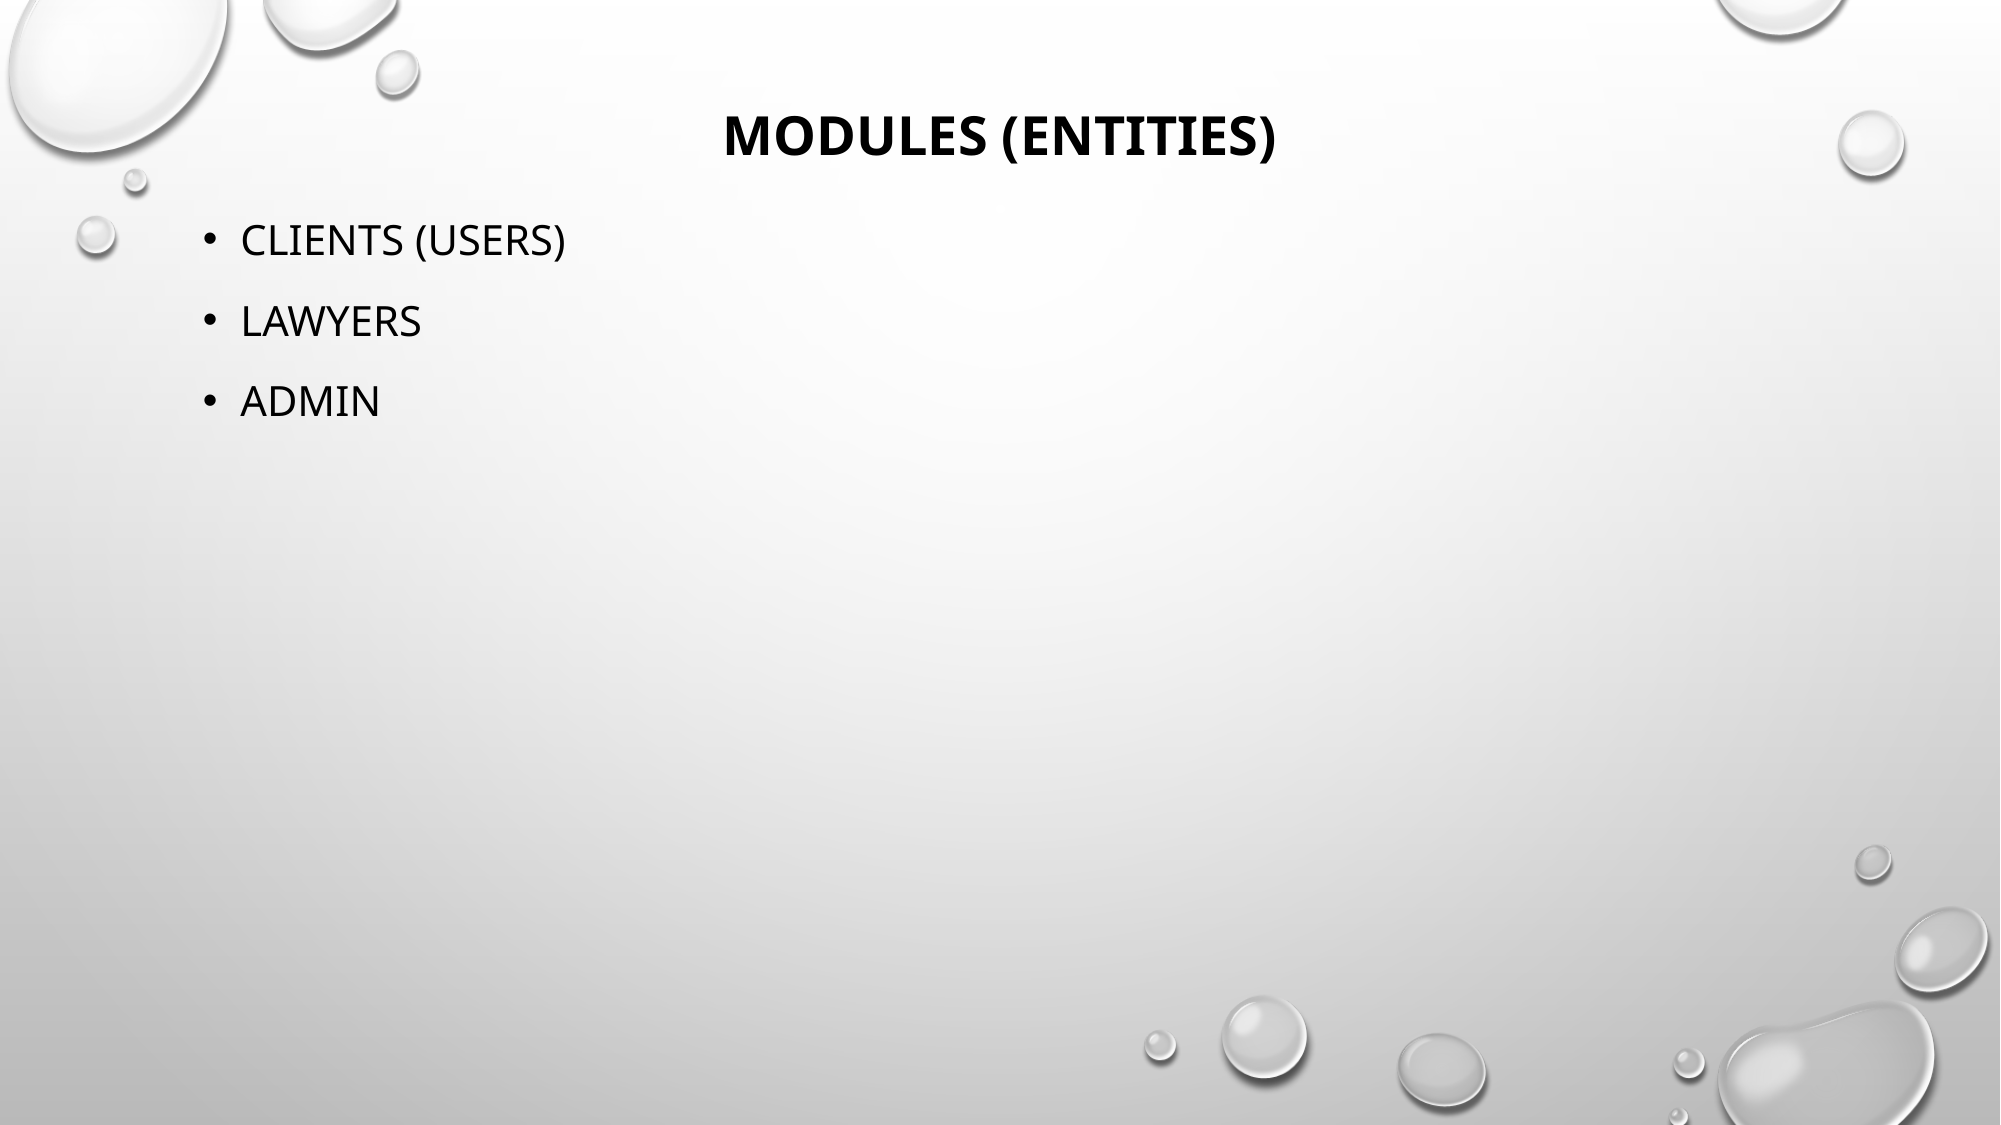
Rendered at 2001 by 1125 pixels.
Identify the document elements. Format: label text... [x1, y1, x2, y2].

picture [0, 0, 2000, 1125]
title Modules (entities) [149, 101, 1851, 176]
list Clients (users) Lawyers Admin [187, 196, 1888, 758]
